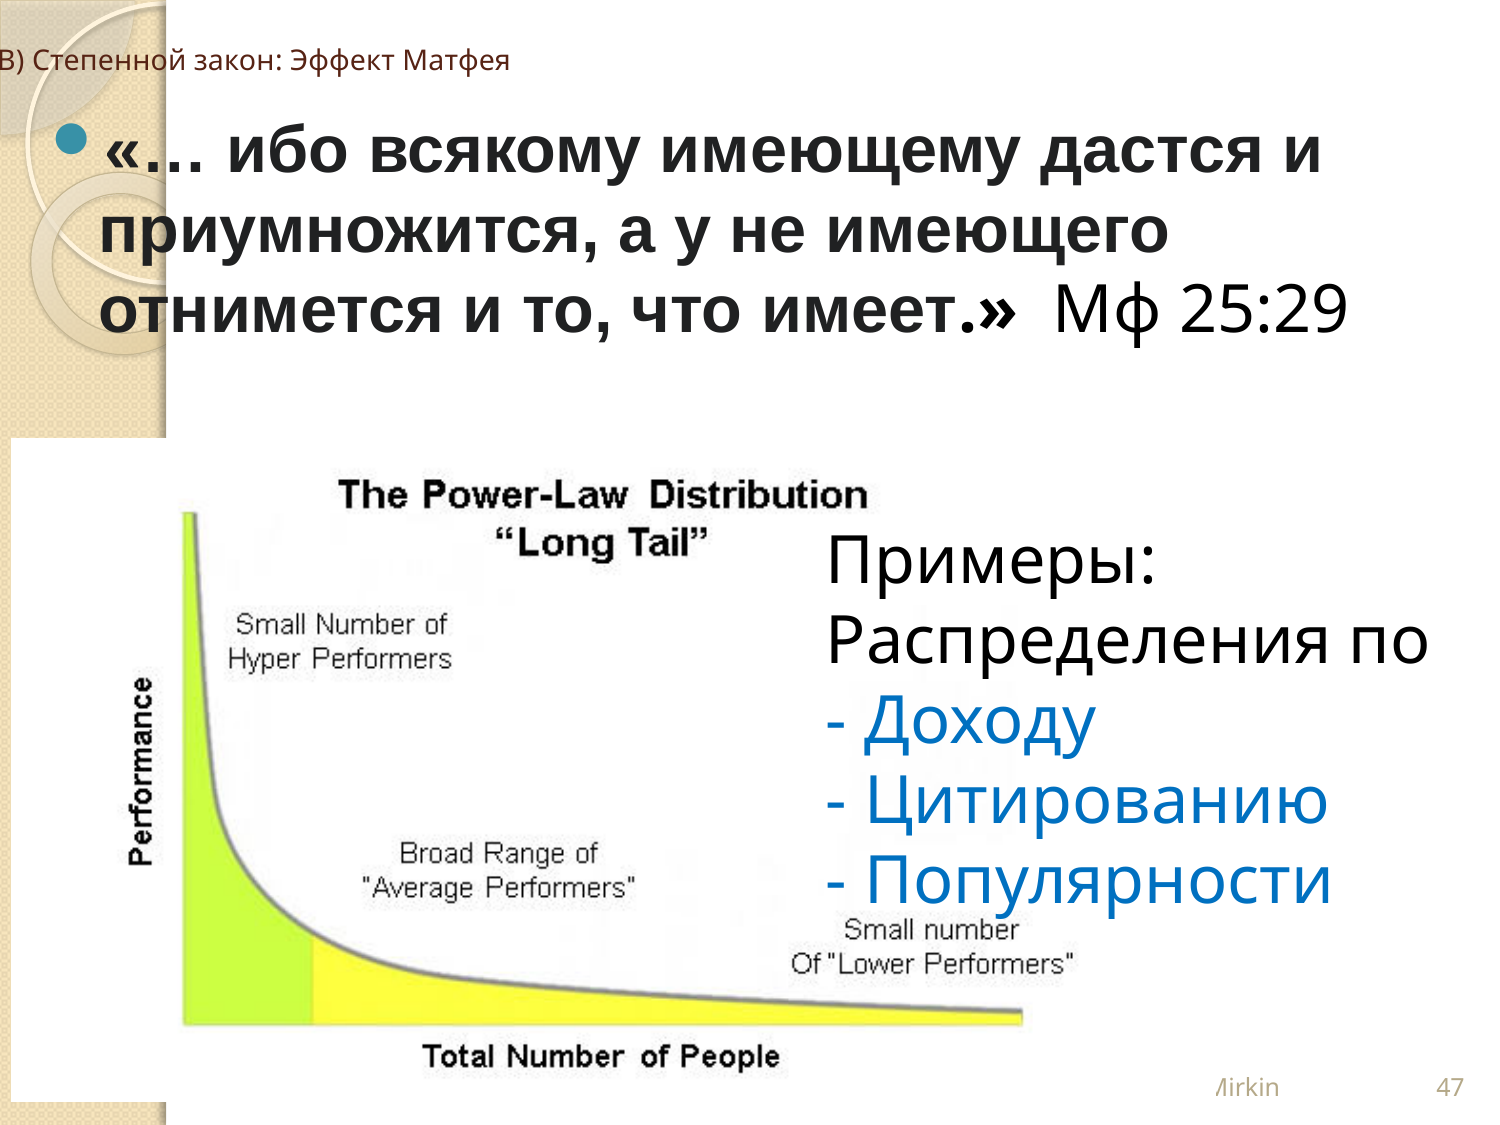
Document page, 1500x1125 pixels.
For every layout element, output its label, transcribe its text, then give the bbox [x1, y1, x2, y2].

picture [11, 437, 1216, 1102]
slide_number 47 [1413, 1034, 1488, 1113]
list «… ибо всякому имеющему дастся и приумножится, а у не имеющего отнимется и то, что имеет.» Мф 25:29 [23, 98, 1477, 474]
title B) Степенной закон: Эффект Матфея [0, 0, 1466, 119]
footer CODA BSc 2024 Boris Mirkin [1213, 1034, 1413, 1113]
text_box Примеры: Распределения по - Доходу - Цитированию - Популярности [1222, 509, 1447, 925]
